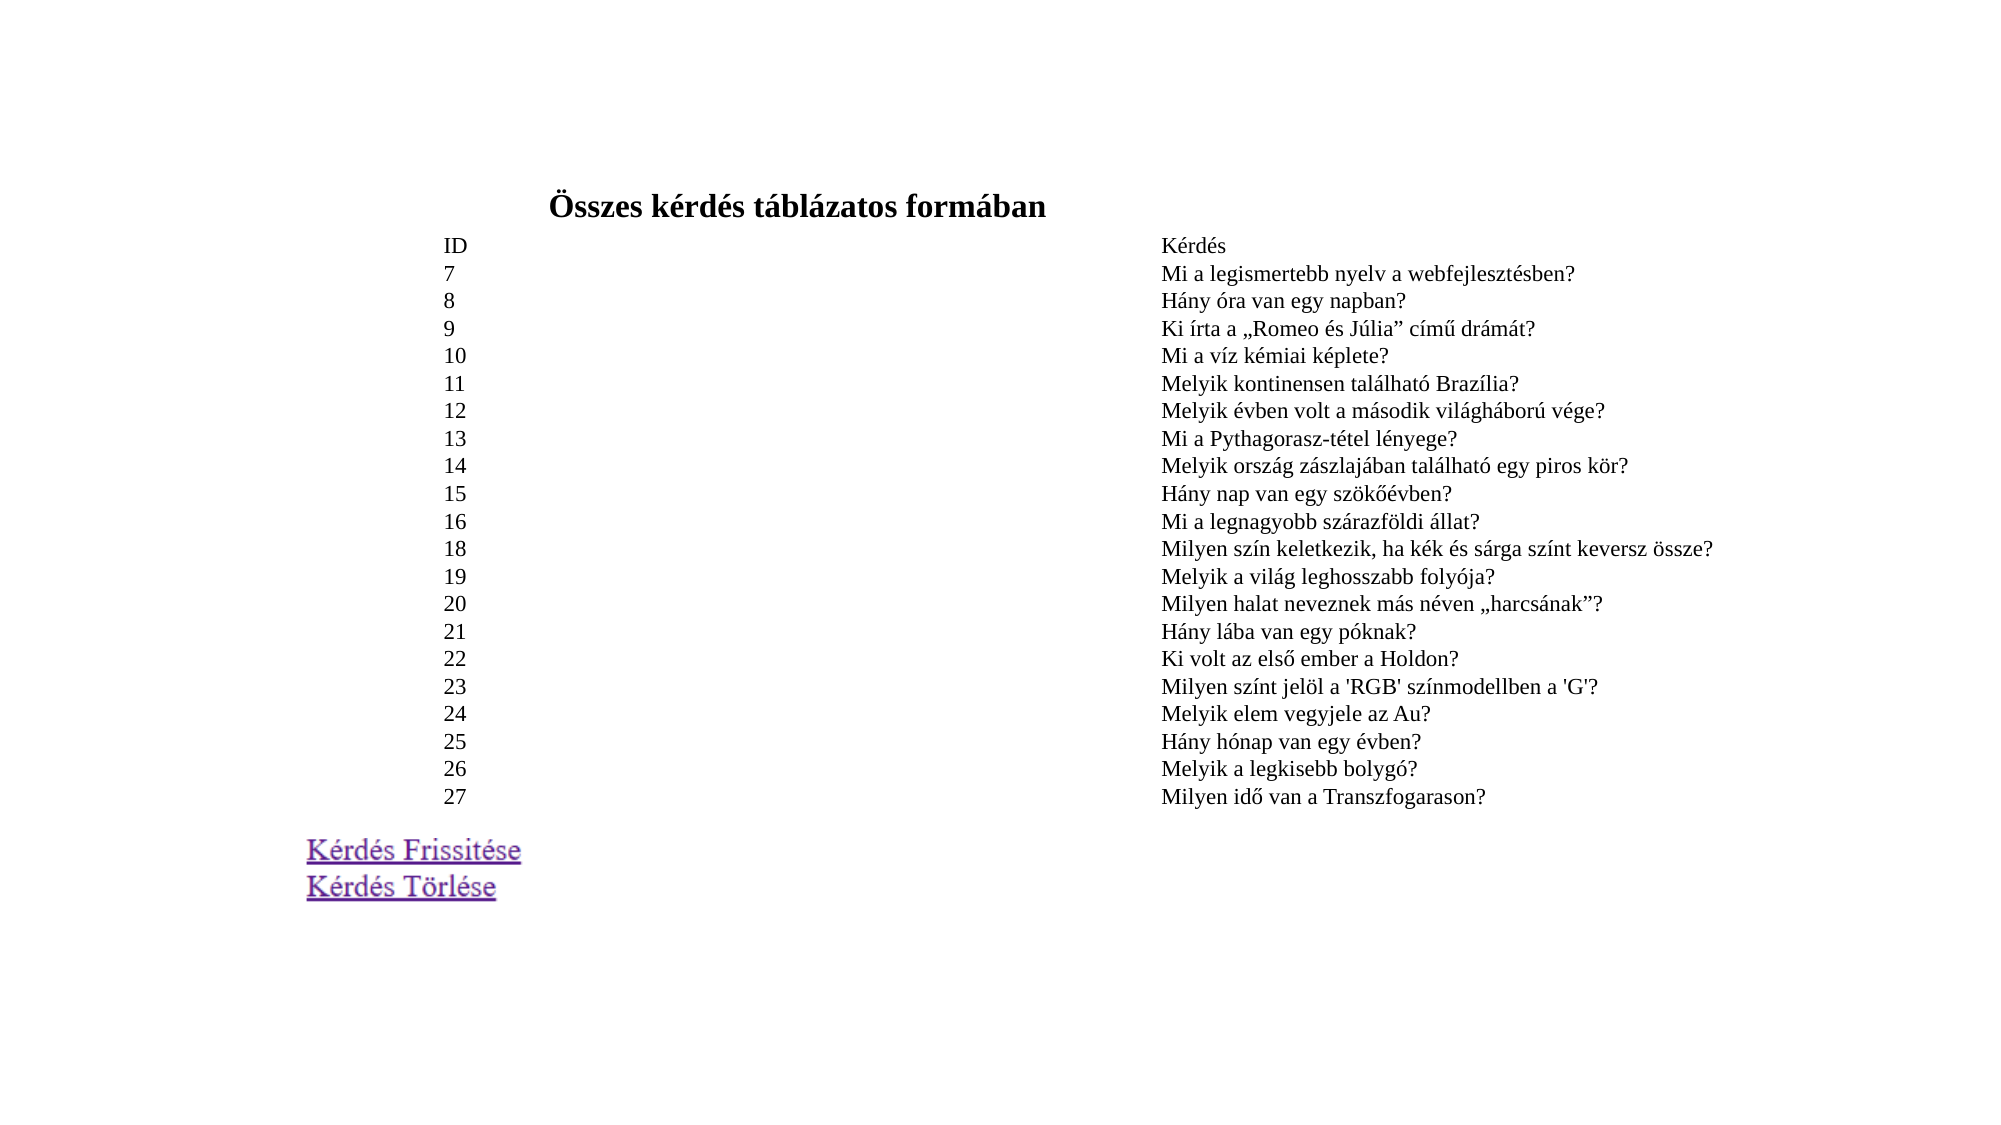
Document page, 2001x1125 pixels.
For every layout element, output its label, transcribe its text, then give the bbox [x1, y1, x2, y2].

table_cell Milyen szín keletkezik, ha kék és sárga színt keversz össze? [1161, 535, 1879, 563]
table_cell Milyen halat neveznek más néven „harcsának”? [1161, 590, 1879, 618]
table_cell Hány lába van egy póknak? [1161, 618, 1879, 645]
table_cell 13 [444, 425, 1161, 453]
table_header ID [444, 232, 1161, 260]
table_cell 22 [444, 645, 1161, 673]
table_cell Melyik elem vegyjele az Au? [1161, 700, 1879, 728]
table_cell 27 [444, 783, 1161, 810]
table_cell 10 [444, 342, 1161, 370]
picture [296, 838, 579, 911]
table_cell 16 [444, 508, 1161, 535]
table_cell 12 [444, 398, 1161, 425]
table_cell Milyen színt jelöl a 'RGB' színmodellben a 'G'? [1161, 673, 1879, 700]
table_cell 19 [444, 563, 1161, 590]
table_cell Melyik a világ leghosszabb folyója? [1161, 563, 1879, 590]
table_cell 7 [444, 260, 1161, 287]
text_box Összes kérdés táblázatos formában [533, 176, 1368, 232]
table_cell Mi a legnagyobb szárazföldi állat? [1161, 508, 1879, 535]
table_cell 23 [444, 673, 1161, 700]
table_cell 20 [444, 590, 1161, 618]
table_cell 11 [444, 370, 1161, 398]
table_cell Milyen idő van a Transzfogarason? [1161, 783, 1879, 810]
table_cell Hány hónap van egy évben? [1161, 728, 1879, 755]
table_cell 14 [444, 453, 1161, 480]
table_cell 18 [444, 535, 1161, 563]
table_cell Hány nap van egy szökőévben? [1161, 480, 1879, 508]
table_cell Melyik kontinensen található Brazília? [1161, 370, 1879, 398]
table_cell Mi a legismertebb nyelv a webfejlesztésben? [1161, 260, 1879, 287]
table_cell 15 [444, 480, 1161, 508]
table_cell Ki volt az első ember a Holdon? [1161, 645, 1879, 673]
table_cell Melyik évben volt a második világháború vége? [1161, 398, 1879, 425]
table_cell 24 [444, 700, 1161, 728]
table_cell Melyik a legkisebb bolygó? [1161, 755, 1879, 783]
table_cell Ki írta a „Romeo és Júlia” című drámát? [1161, 315, 1879, 342]
table_cell Mi a Pythagorasz-tétel lényege? [1161, 425, 1879, 453]
table_cell 26 [444, 755, 1161, 783]
table_cell Mi a víz kémiai képlete? [1161, 342, 1879, 370]
table_cell Melyik ország zászlajában található egy piros kör? [1161, 453, 1879, 480]
table_cell Hány óra van egy napban? [1161, 287, 1879, 315]
table_header Kérdés [1161, 232, 1879, 260]
table_cell 25 [444, 728, 1161, 755]
table_cell 9 [444, 315, 1161, 342]
table_cell 21 [444, 618, 1161, 645]
table_cell 8 [444, 287, 1161, 315]
